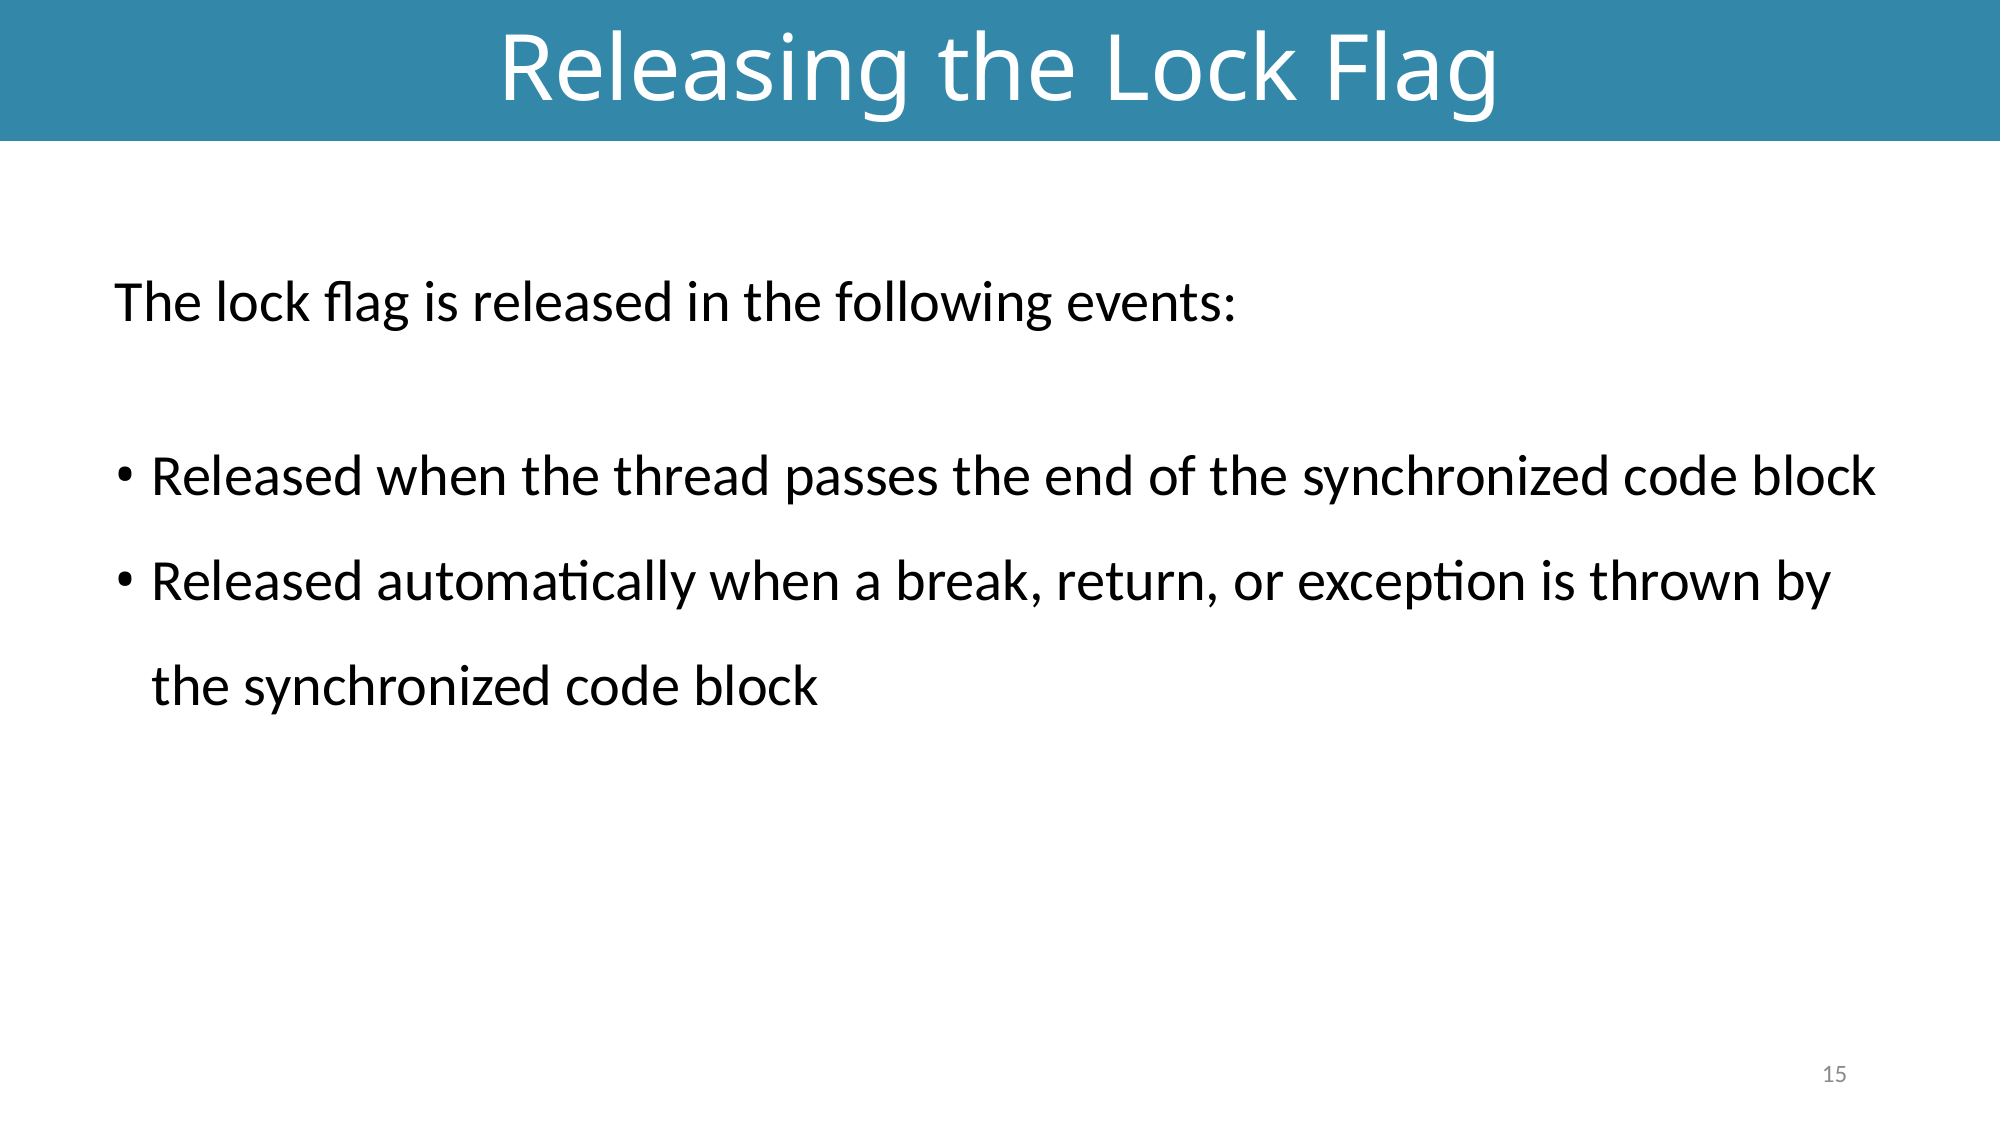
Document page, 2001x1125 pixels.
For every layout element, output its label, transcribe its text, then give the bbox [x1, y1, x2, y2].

text_box The lock flag is released in the following events: Released when the thread passes the end of the synchronized code block Released automatically when a break, return, or exception is thrown by the synchronized code block [99, 255, 1934, 725]
slide_number 15 [1412, 1042, 1863, 1103]
title Releasing the Lock Flag [0, 0, 2000, 142]
